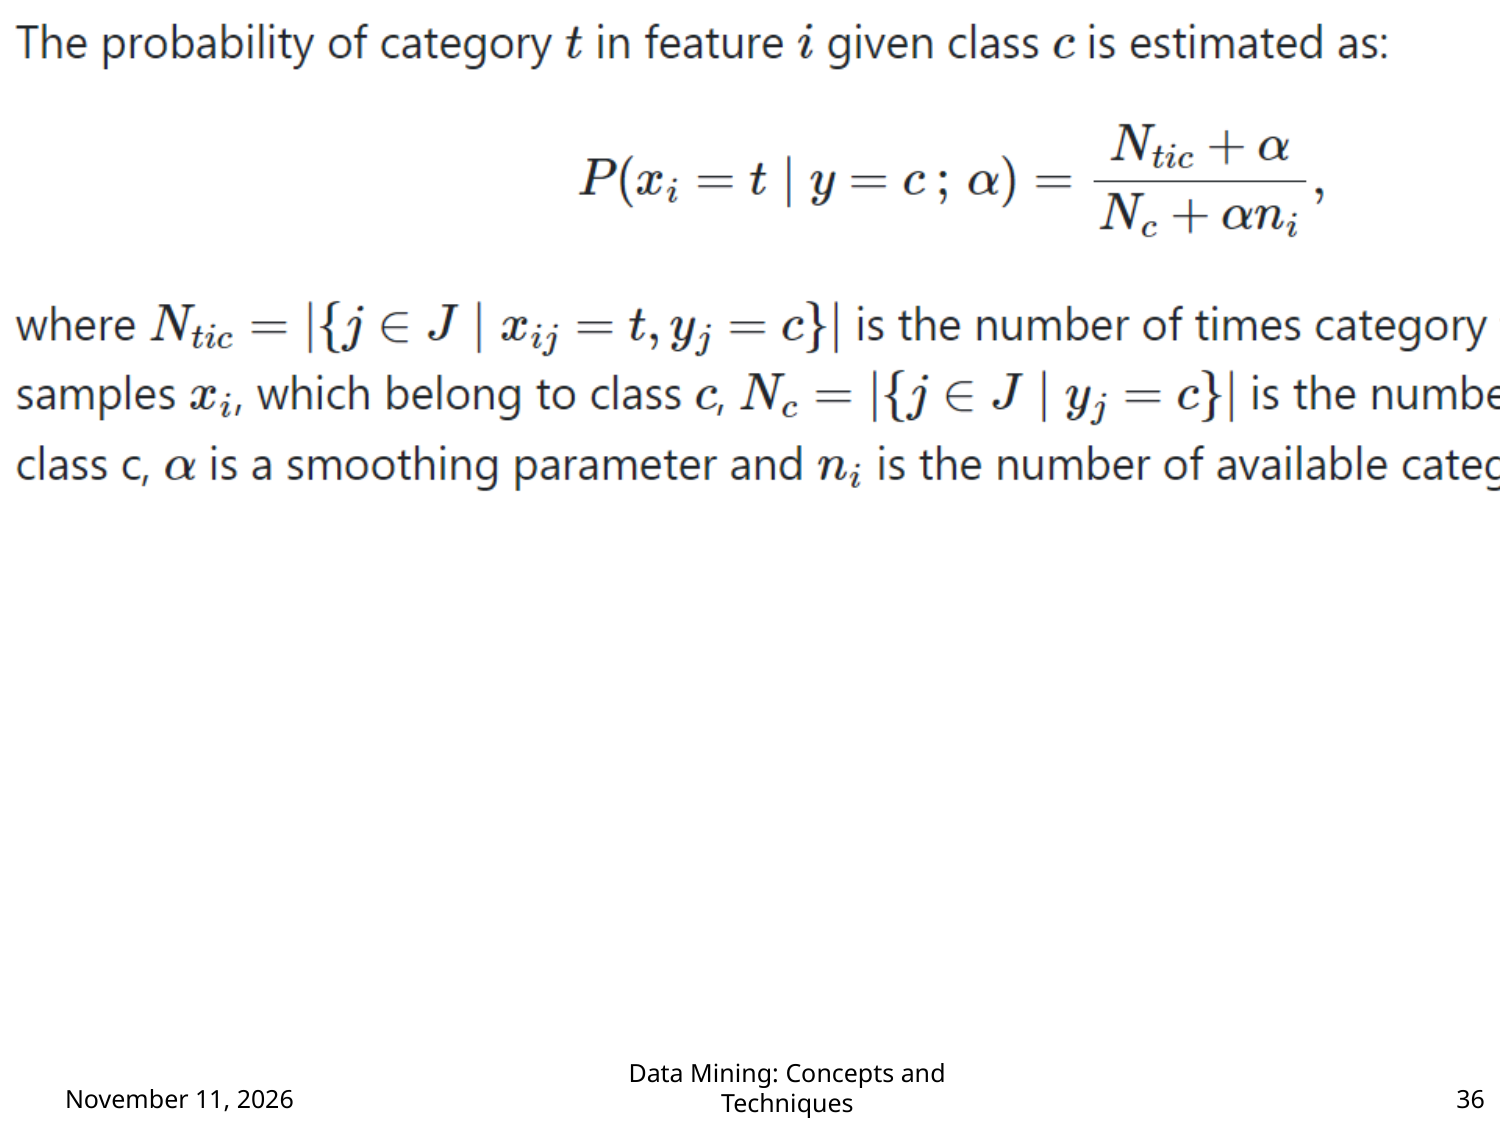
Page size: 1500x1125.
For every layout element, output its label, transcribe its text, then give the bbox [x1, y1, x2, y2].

slide_number 36 [1187, 1062, 1500, 1125]
footer Data Mining: Concepts and Techniques [549, 1062, 1026, 1125]
picture [0, 0, 1500, 524]
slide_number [49, 1062, 363, 1125]
